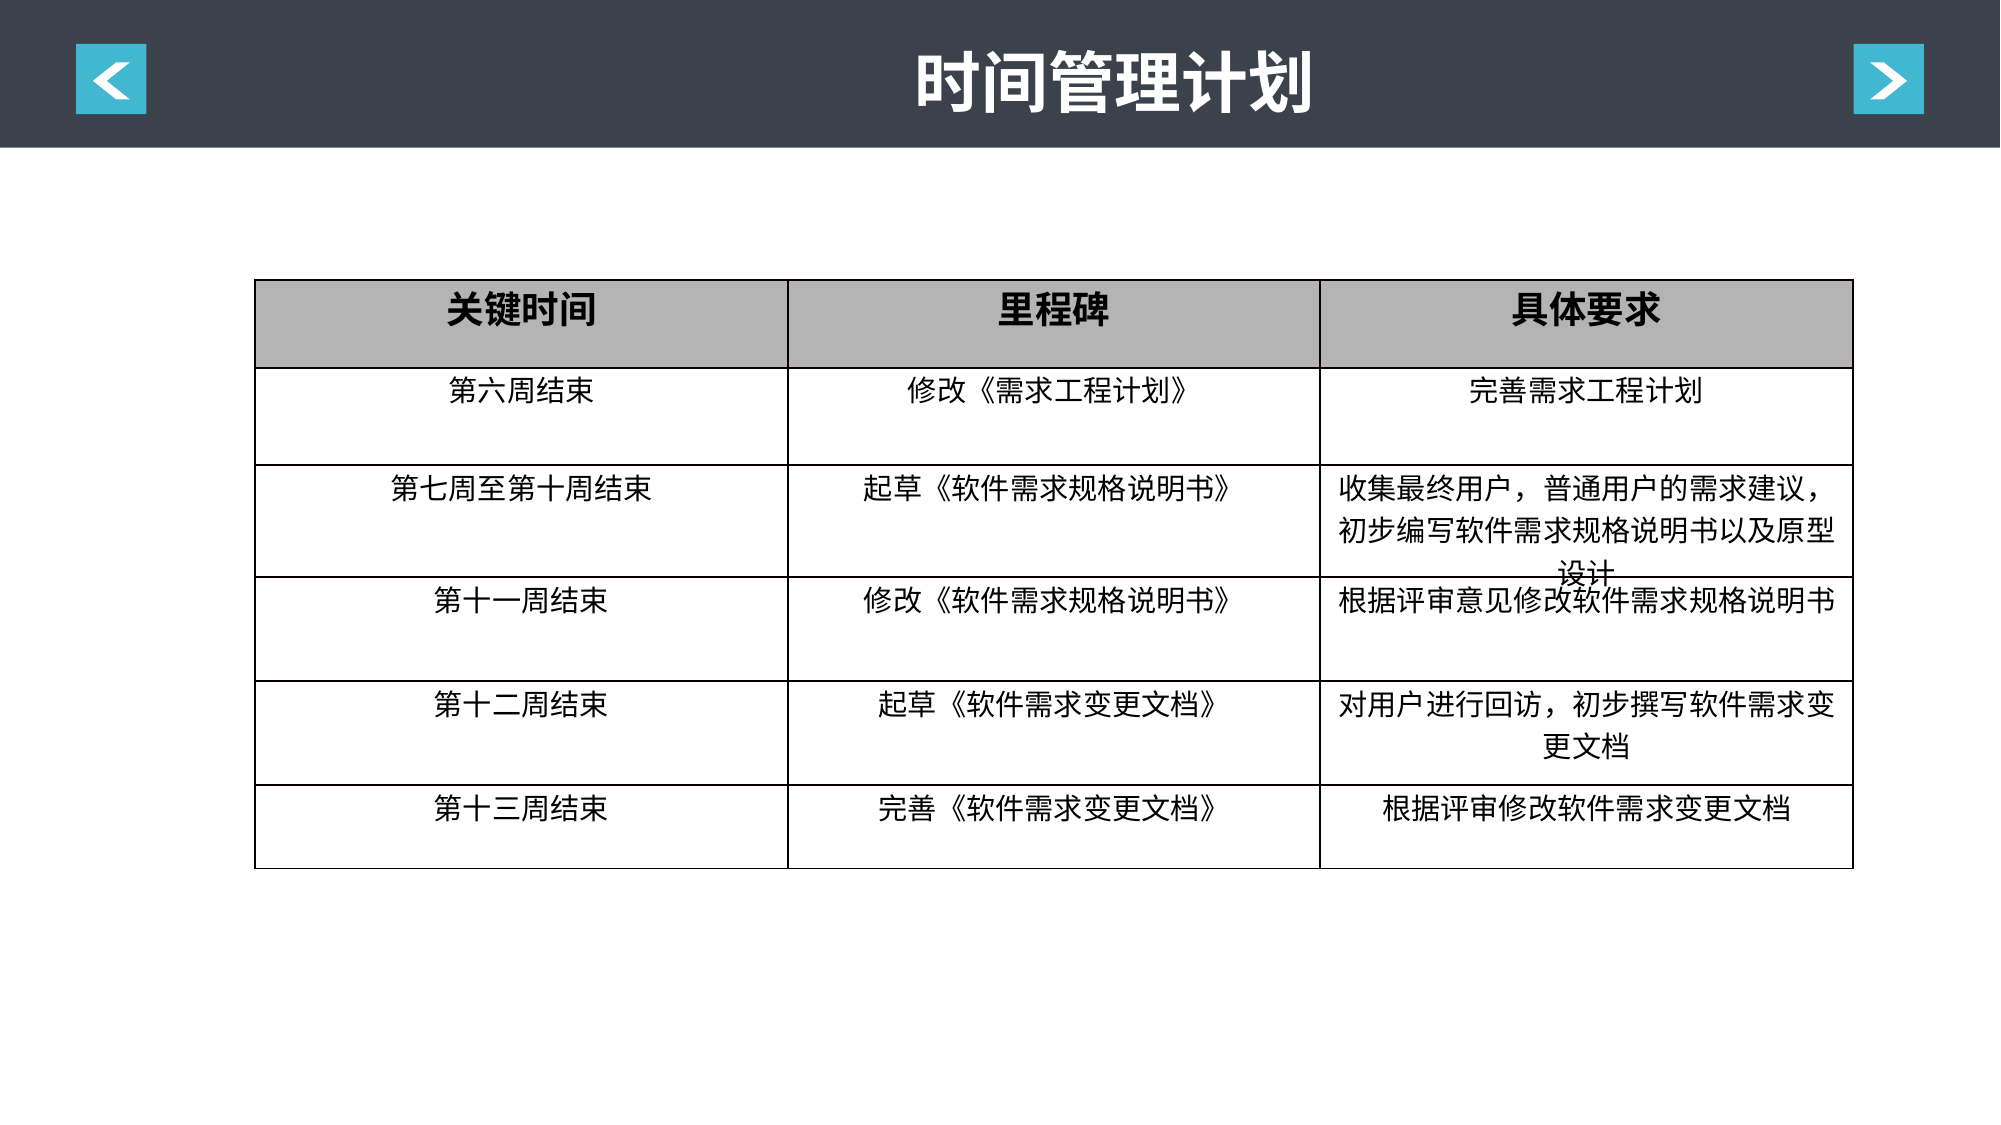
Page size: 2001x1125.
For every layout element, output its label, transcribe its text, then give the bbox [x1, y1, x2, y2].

table_cell 根据评审修改软件需求变更文档 [1321, 786, 1852, 868]
text_box [0, 0, 2000, 149]
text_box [1853, 43, 1924, 115]
table_cell 完善《软件需求变更文档》 [789, 786, 1319, 868]
table_header 关键时间 [256, 281, 787, 367]
table_header 具体要求 [1321, 281, 1852, 367]
table_cell 第十三周结束 [256, 786, 787, 868]
table_cell 第十二周结束 [256, 682, 787, 784]
table_cell 根据评审意见修改软件需求规格说明书 [1321, 578, 1852, 680]
table_cell 第六周结束 [256, 369, 787, 464]
table_cell 第十一周结束 [256, 578, 787, 680]
table_cell 起草《软件需求规格说明书》 [789, 466, 1319, 576]
table_cell 完善需求工程计划 [1321, 369, 1852, 464]
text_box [76, 43, 147, 115]
table_cell 对用户进行回访，初步撰写软件需求变更文档 [1321, 682, 1852, 784]
table_cell 收集最终用户，普通用户的需求建议，初步编写软件需求规格说明书以及原型设计 [1321, 466, 1852, 576]
table_cell 修改《软件需求规格说明书》 [789, 578, 1319, 680]
table_cell 第七周至第十周结束 [256, 466, 787, 576]
text_box 时间管理计划 [565, 17, 1664, 129]
table_cell 起草《软件需求变更文档》 [789, 682, 1319, 784]
table_header 里程碑 [789, 281, 1319, 367]
table_cell 修改《需求工程计划》 [789, 369, 1319, 464]
